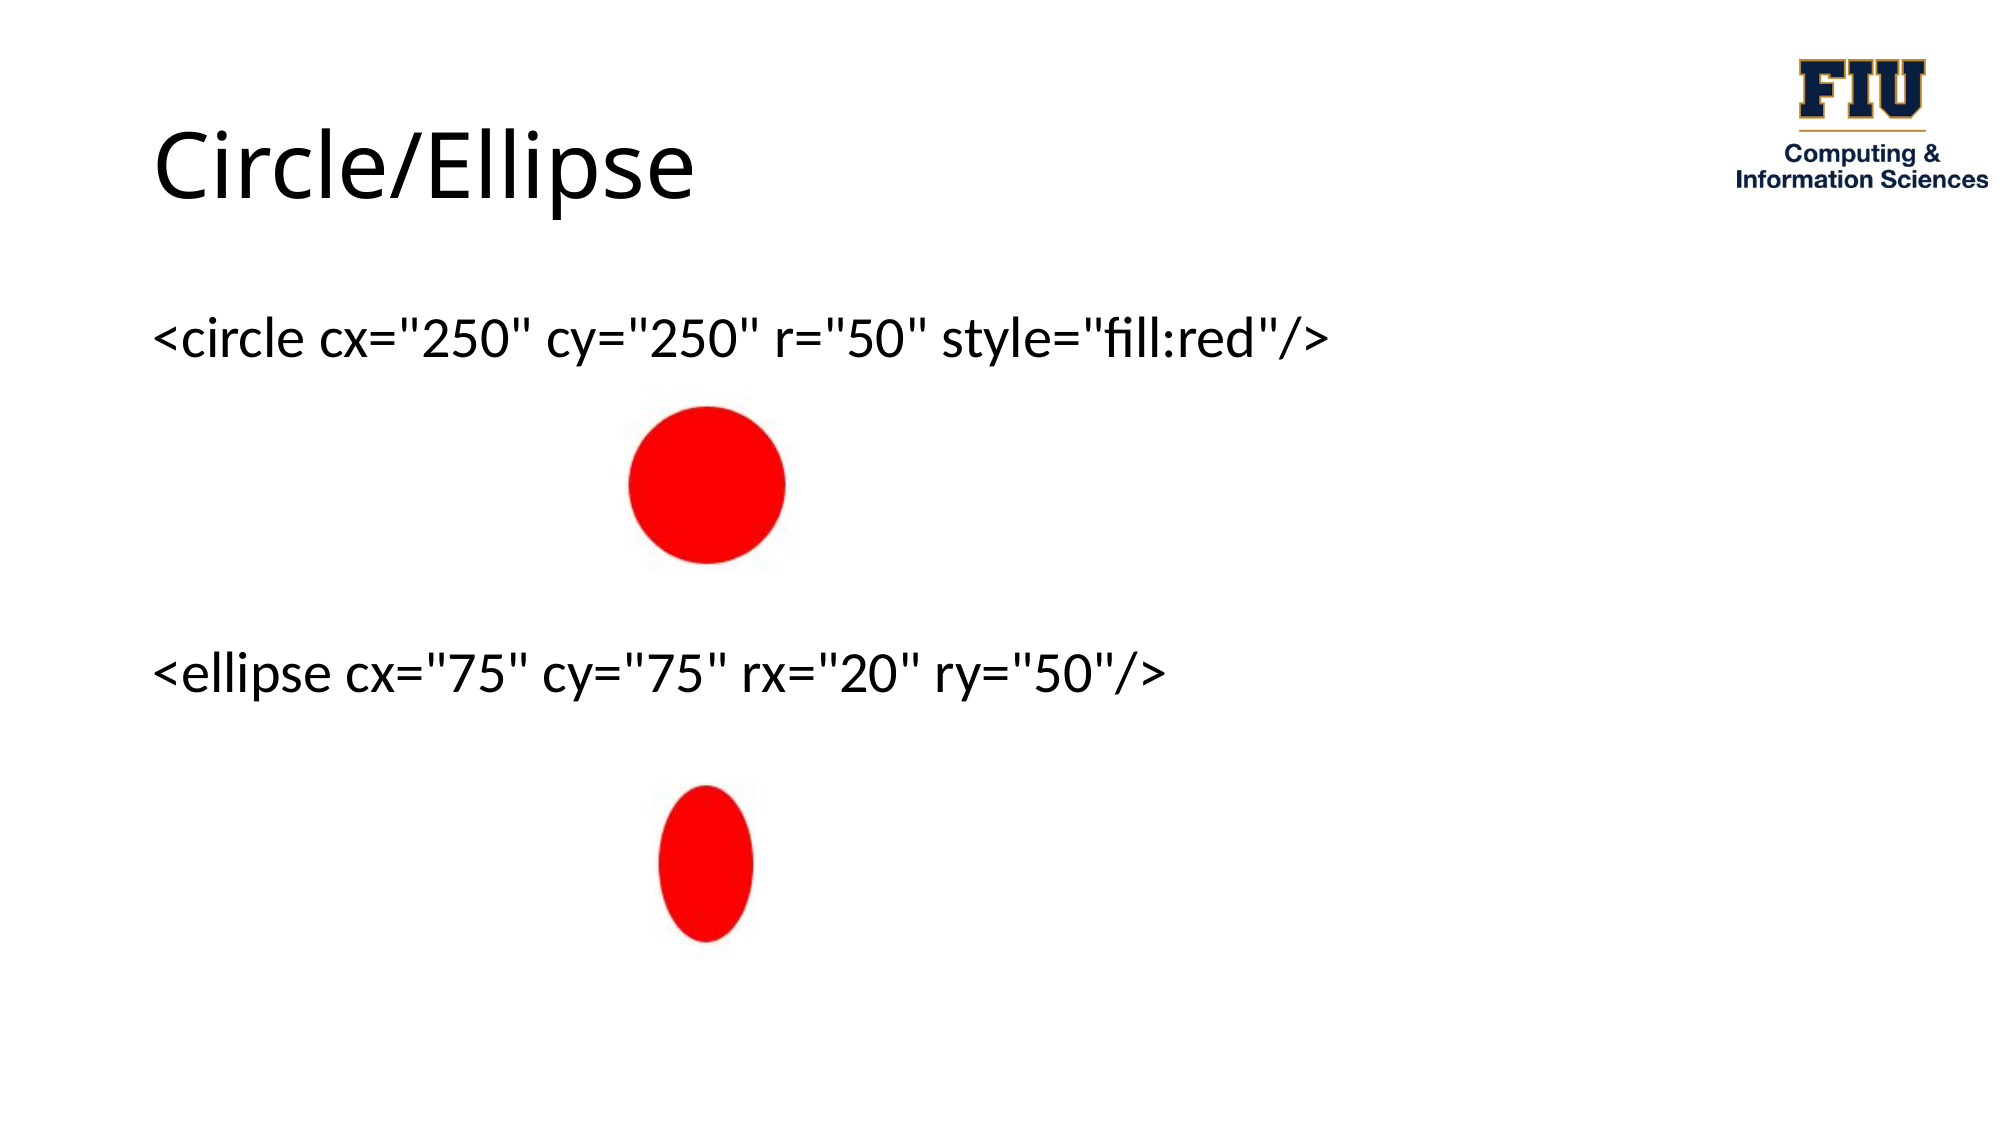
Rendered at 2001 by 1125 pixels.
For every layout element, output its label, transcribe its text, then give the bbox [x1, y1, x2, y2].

list <circle cx="250" cy="250" r="50" style="fill:red"/> <ellipse cx="75" cy="75" rx="20" ry="50"/> [137, 299, 1863, 1014]
picture [1863, 59, 1988, 188]
picture [629, 759, 782, 974]
title Circle/Ellipse [137, 59, 1863, 278]
picture [574, 369, 836, 591]
